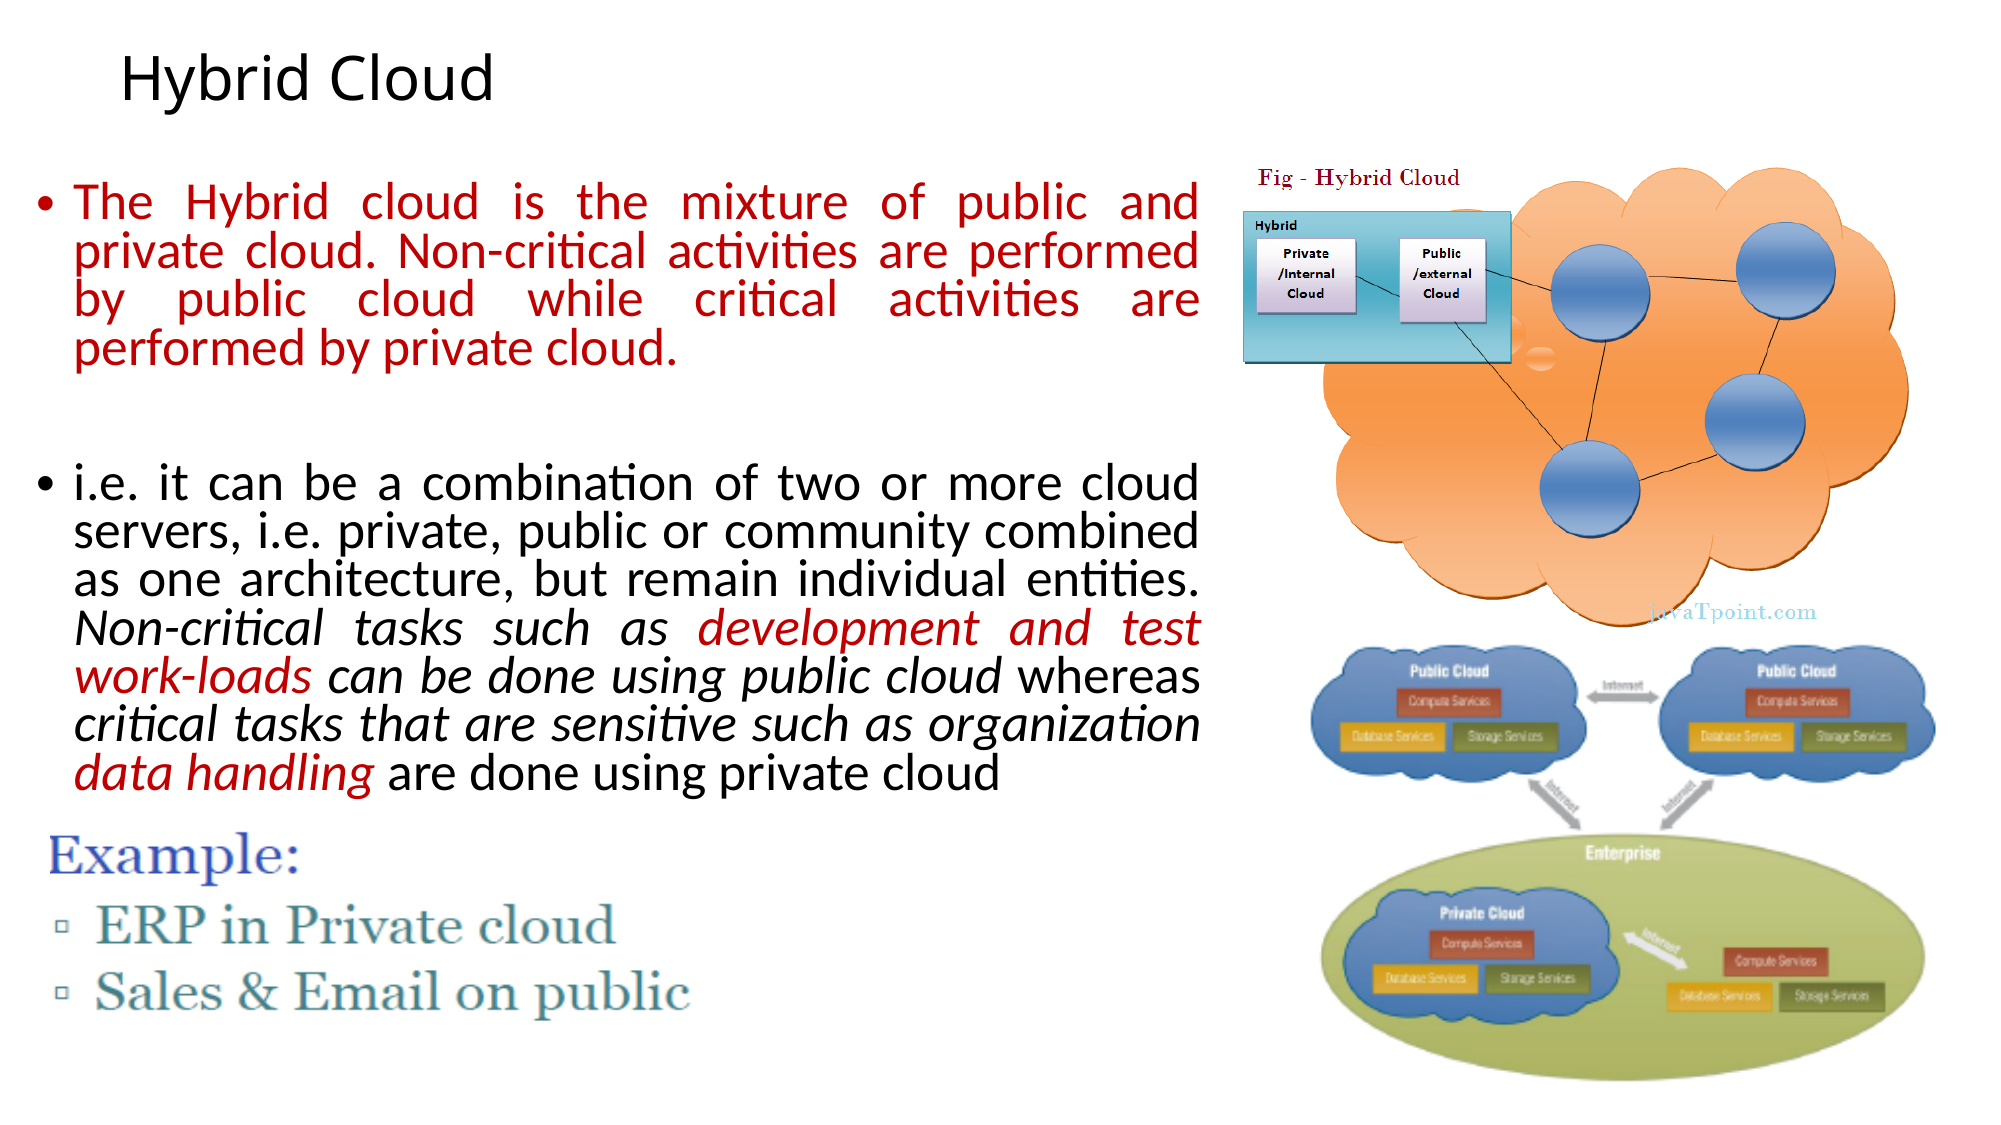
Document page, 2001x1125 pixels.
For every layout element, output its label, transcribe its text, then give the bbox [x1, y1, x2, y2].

picture [1216, 162, 1959, 1119]
list The Hybrid cloud is the mixture of public and private cloud. Non-critical activities are performed by public cloud while critical activities are performed by private cloud. i.e. it can be a combination of two or more cloud servers, i.e. private, public or community combined as one architecture, but remain individual entities. Non-critical tasks such as development and test work-loads can be done using public cloud whereas critical tasks that are sensitive such as organization data handling are done using private cloud [21, 173, 1217, 841]
title Hybrid Cloud [104, 32, 1896, 173]
picture [49, 829, 717, 1030]
